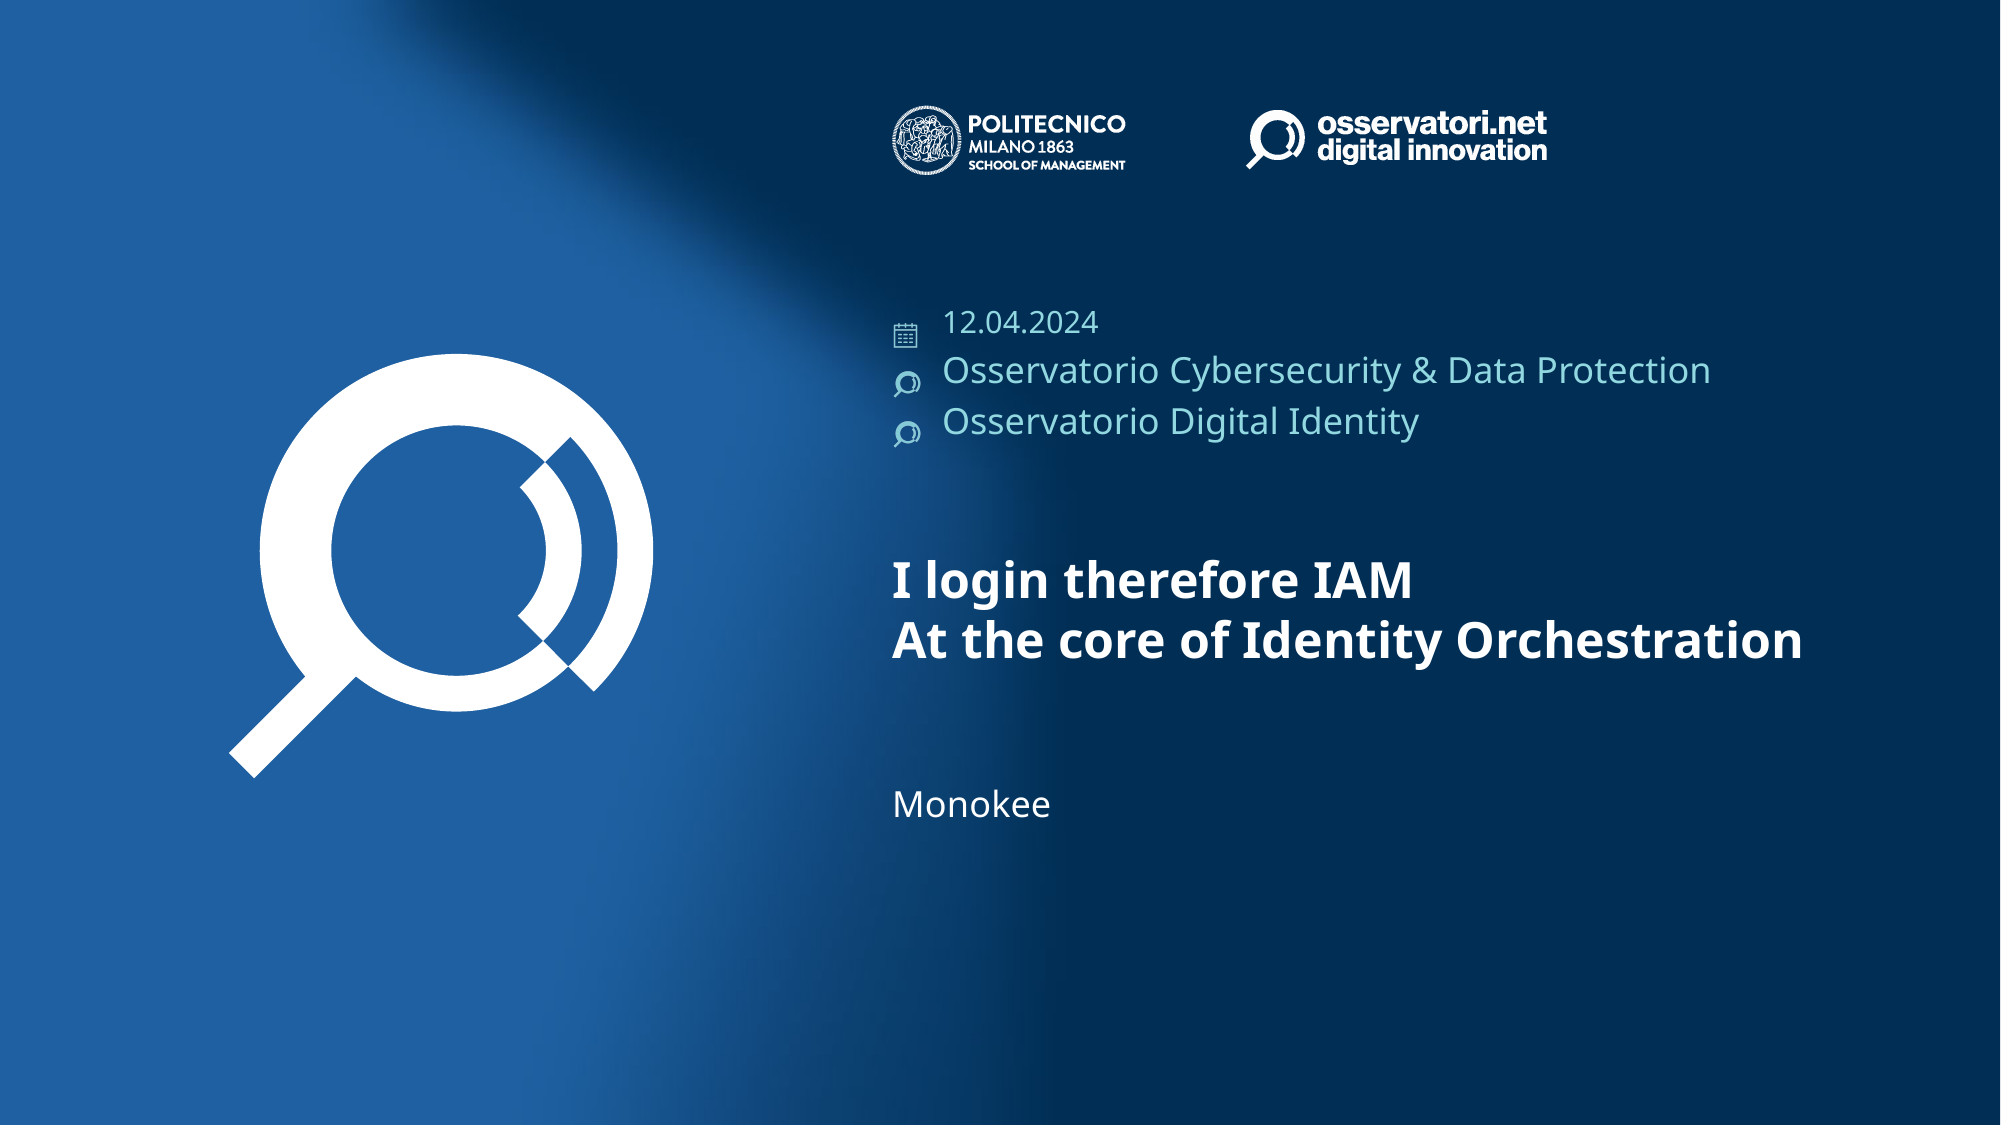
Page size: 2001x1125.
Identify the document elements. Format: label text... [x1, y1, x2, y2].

picture [0, 0, 2001, 1125]
list Monokee [892, 617, 1869, 791]
list Osservatorio Cybersecurity & Data Protection Osservatorio Digital Identity [951, 371, 1869, 419]
title I login therefore IAM At the core of Identity Orchestration [892, 419, 1869, 617]
list 12.04.2024 [946, 297, 1869, 346]
